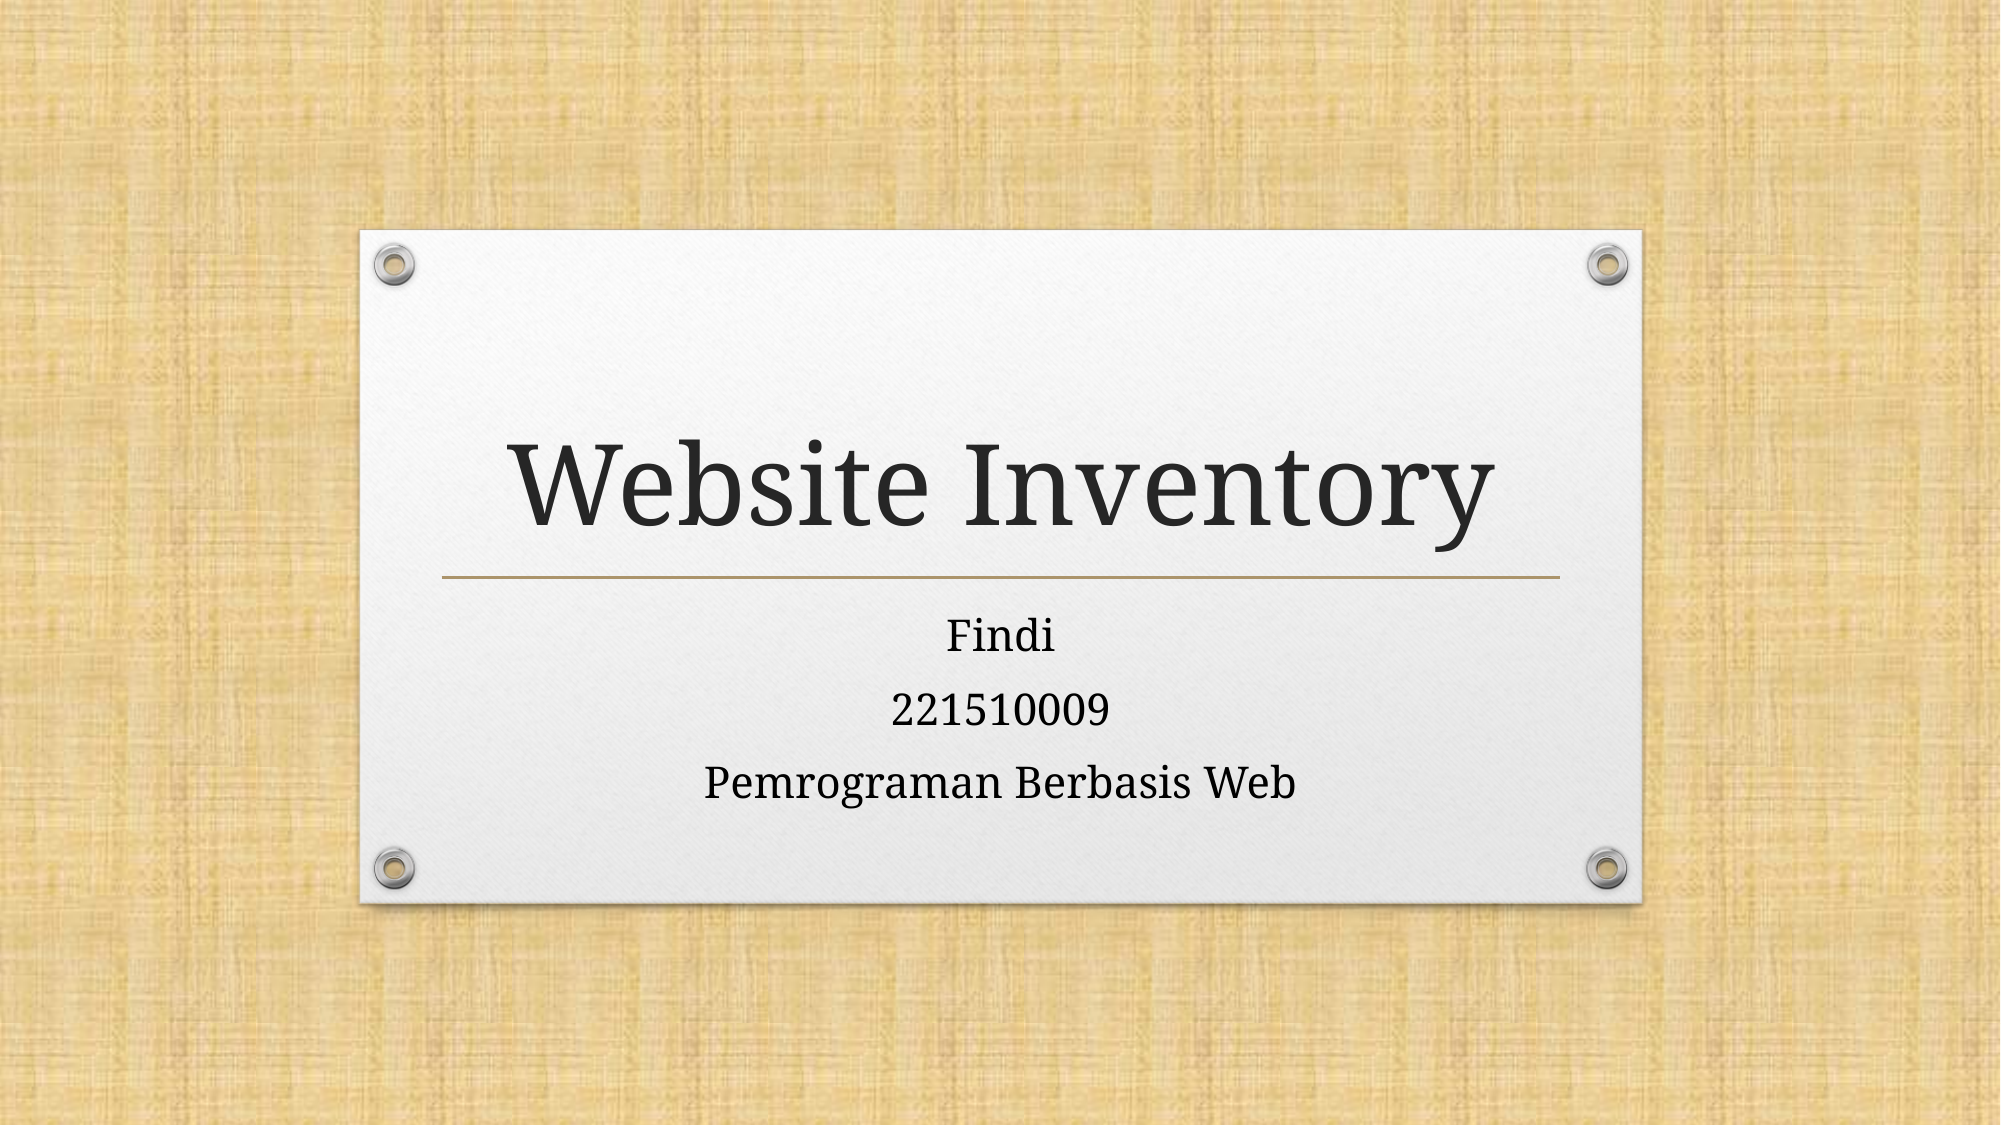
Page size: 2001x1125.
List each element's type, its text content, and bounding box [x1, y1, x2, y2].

subtitle Findi 221510009 Pemrograman Berbasis Web [441, 600, 1560, 817]
picture [0, 0, 2001, 1125]
title Website Inventory [441, 306, 1560, 556]
